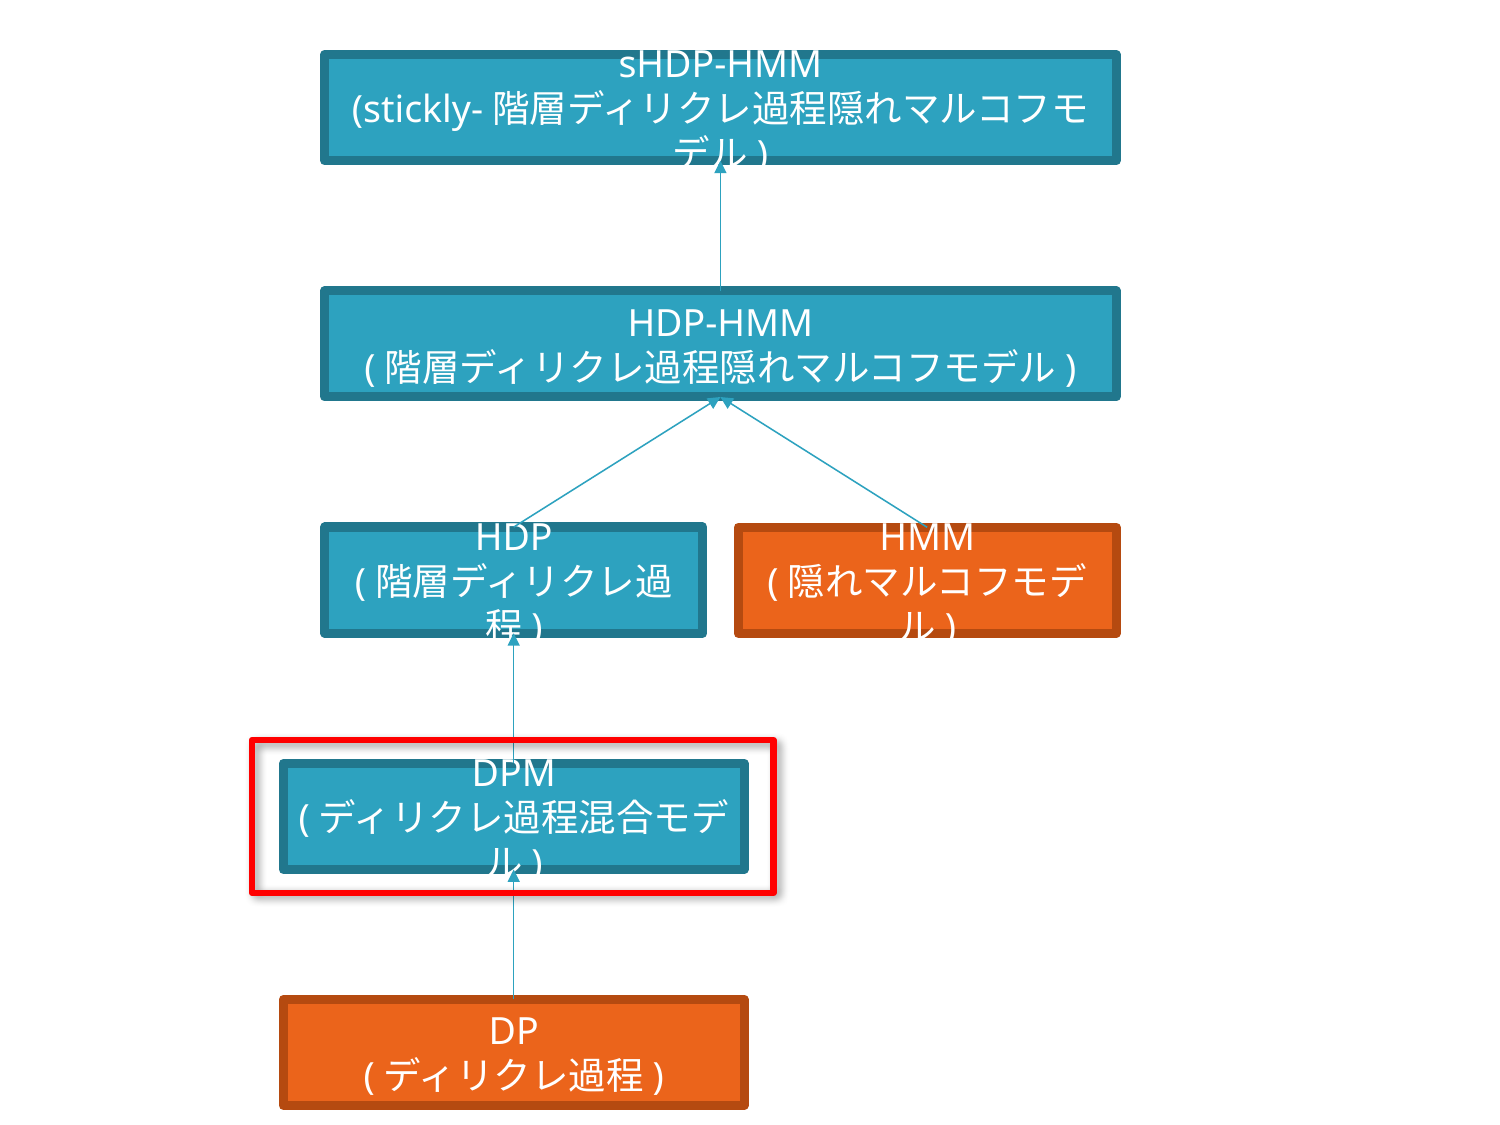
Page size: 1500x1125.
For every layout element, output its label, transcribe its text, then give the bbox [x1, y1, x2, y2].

text_box HDP (階層ディリクレ過程) [320, 522, 707, 638]
text_box [247, 735, 778, 897]
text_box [720, 396, 928, 528]
text_box HMM (隠れマルコフモデル) [734, 523, 1121, 638]
text_box sHDP-HMM (stickly-階層ディリクレ過程隠れマルコフモデル) [320, 50, 1121, 165]
text_box HDP-HMM (階層ディリクレ過程隠れマルコフモデル) [320, 286, 1121, 401]
text_box DP (ディリクレ過程) [279, 995, 749, 1110]
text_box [513, 396, 720, 528]
